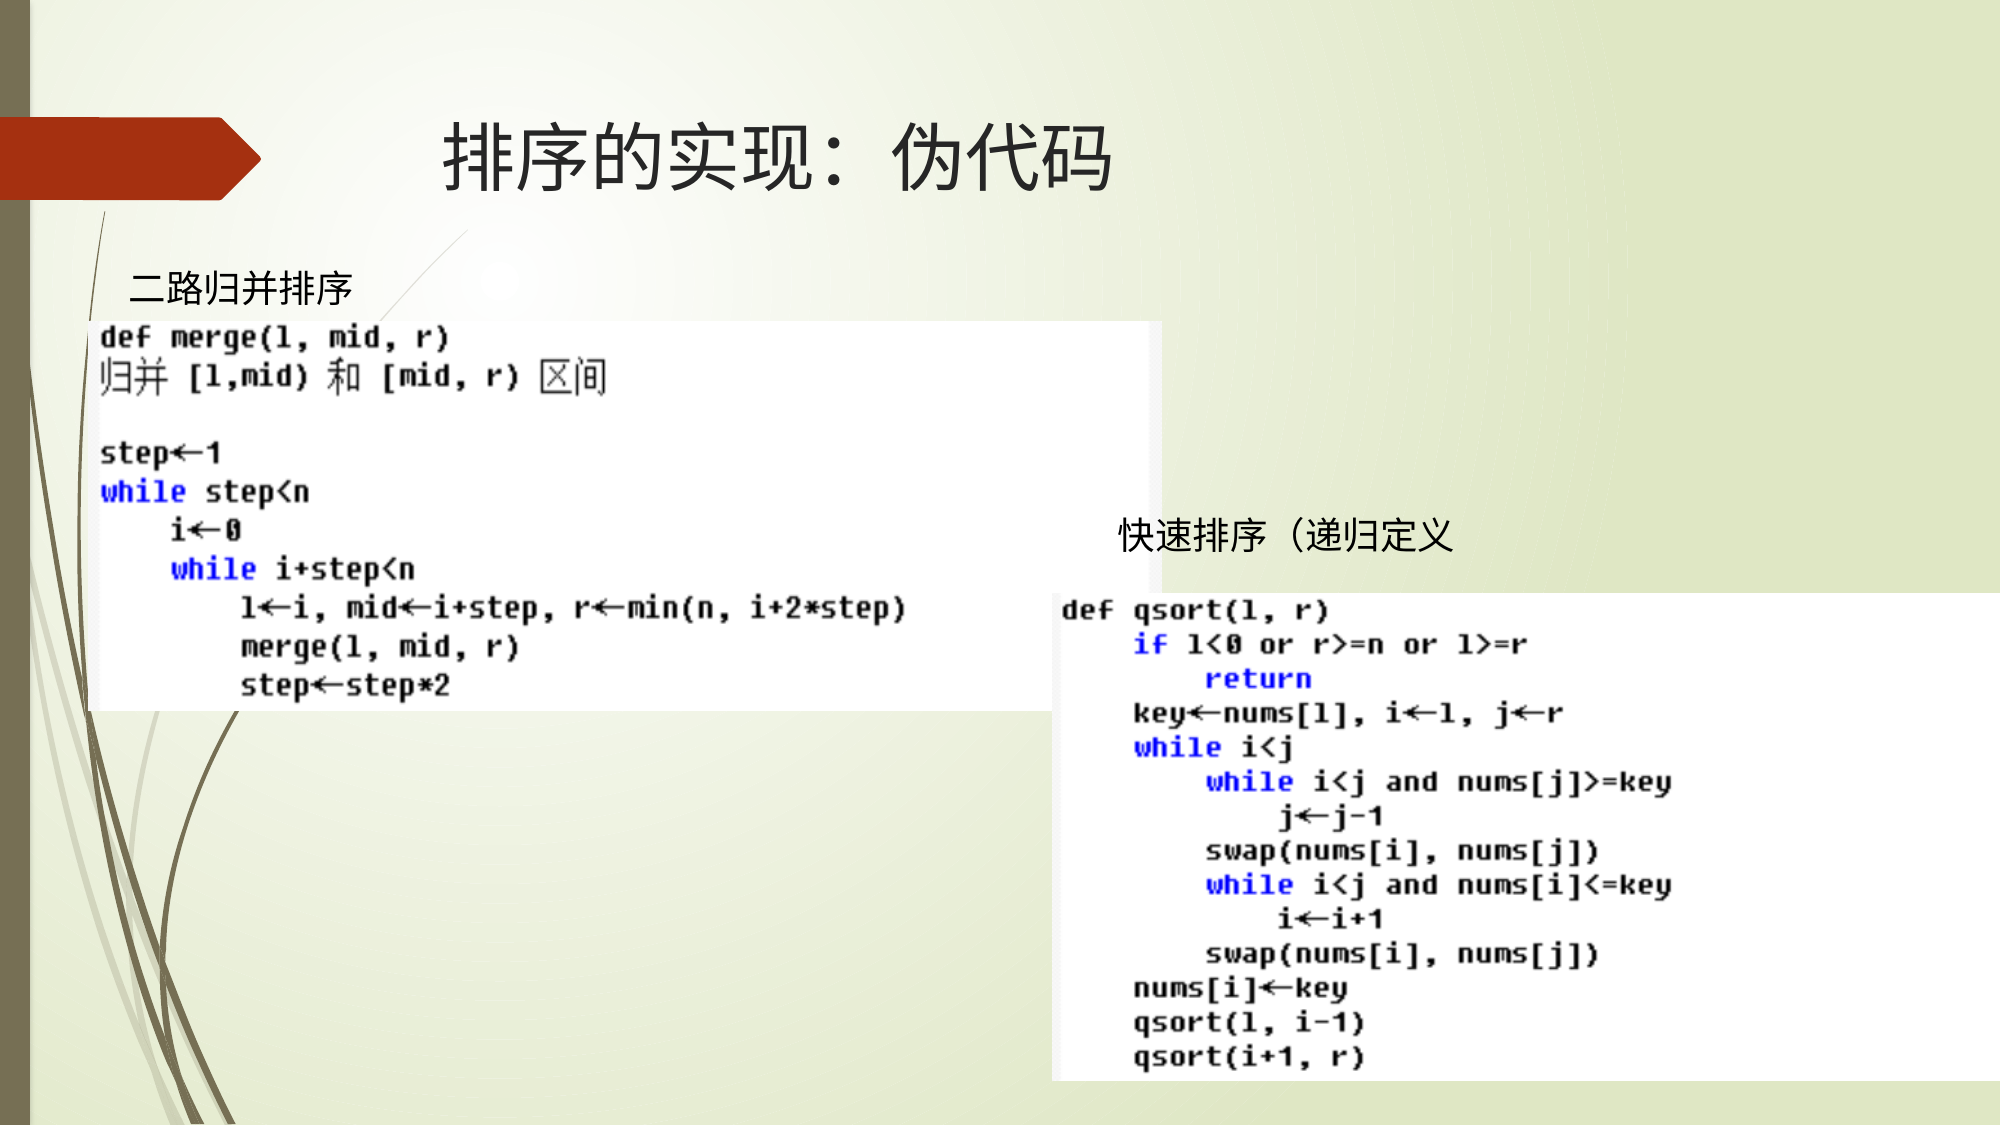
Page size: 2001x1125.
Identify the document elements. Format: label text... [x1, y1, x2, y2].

text_box 二路归并排序 [114, 257, 369, 318]
picture [88, 321, 2000, 1081]
title 排序的实现：伪代码 [425, 102, 1888, 313]
text_box 快速排序（递归定义 [1165, 505, 1471, 565]
